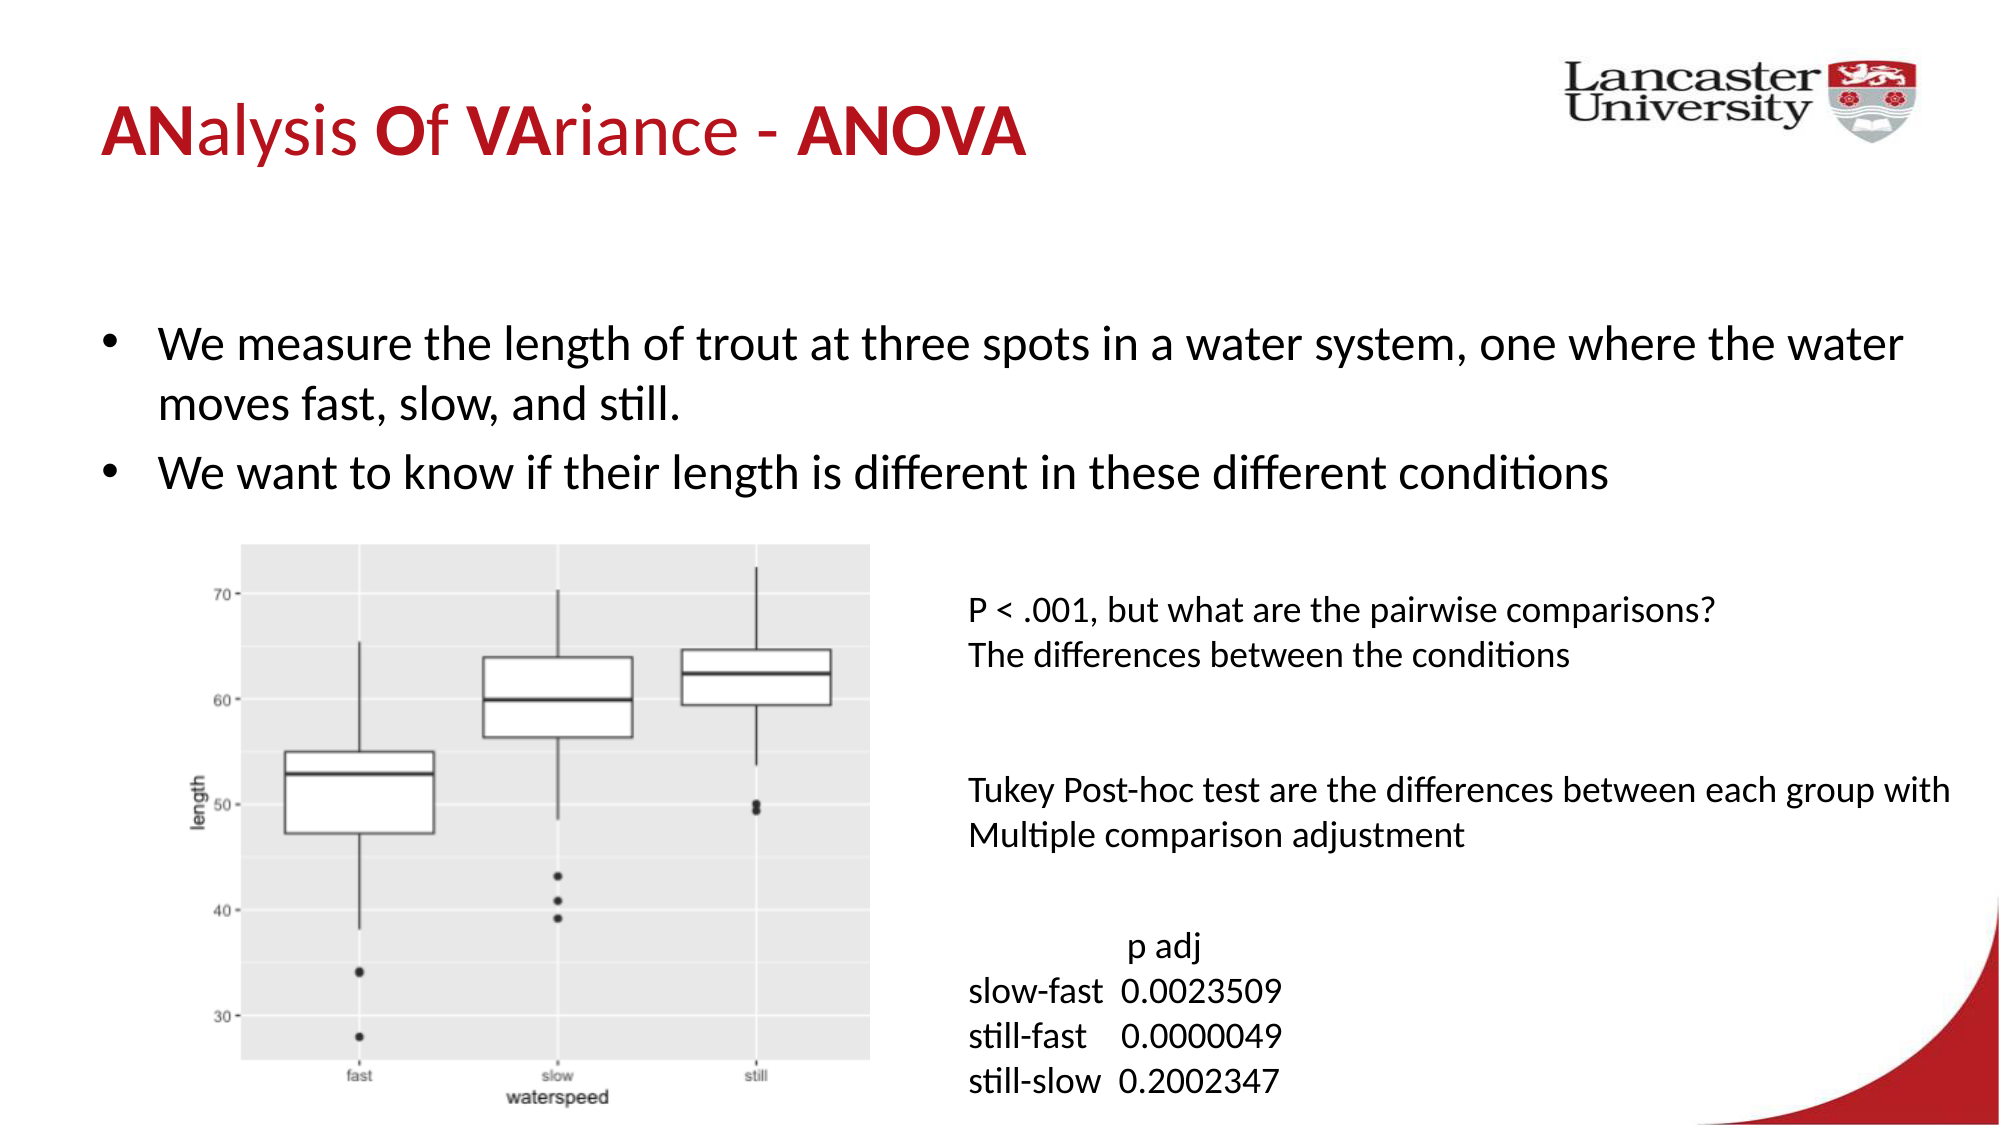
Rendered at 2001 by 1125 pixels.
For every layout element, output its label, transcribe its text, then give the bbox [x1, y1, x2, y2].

title ANalysis Of VAriance - ANOVA [86, 90, 1567, 279]
picture [1, 0, 1999, 1125]
list We measure the length of trout at three spots in a water system, one where the water moves fast, slow, and still. We want to know if their length is different in these different conditions [86, 302, 1930, 1083]
text_box P < .001, but what are the pairwise comparisons? The differences between the conditions Tukey Post-hoc test are the differences between each group with Multiple comparison adjustment [953, 577, 1976, 863]
text_box p adj slow-fast 0.0023509 still-fast 0.0000049 still-slow 0.2002347 [953, 913, 1298, 1108]
